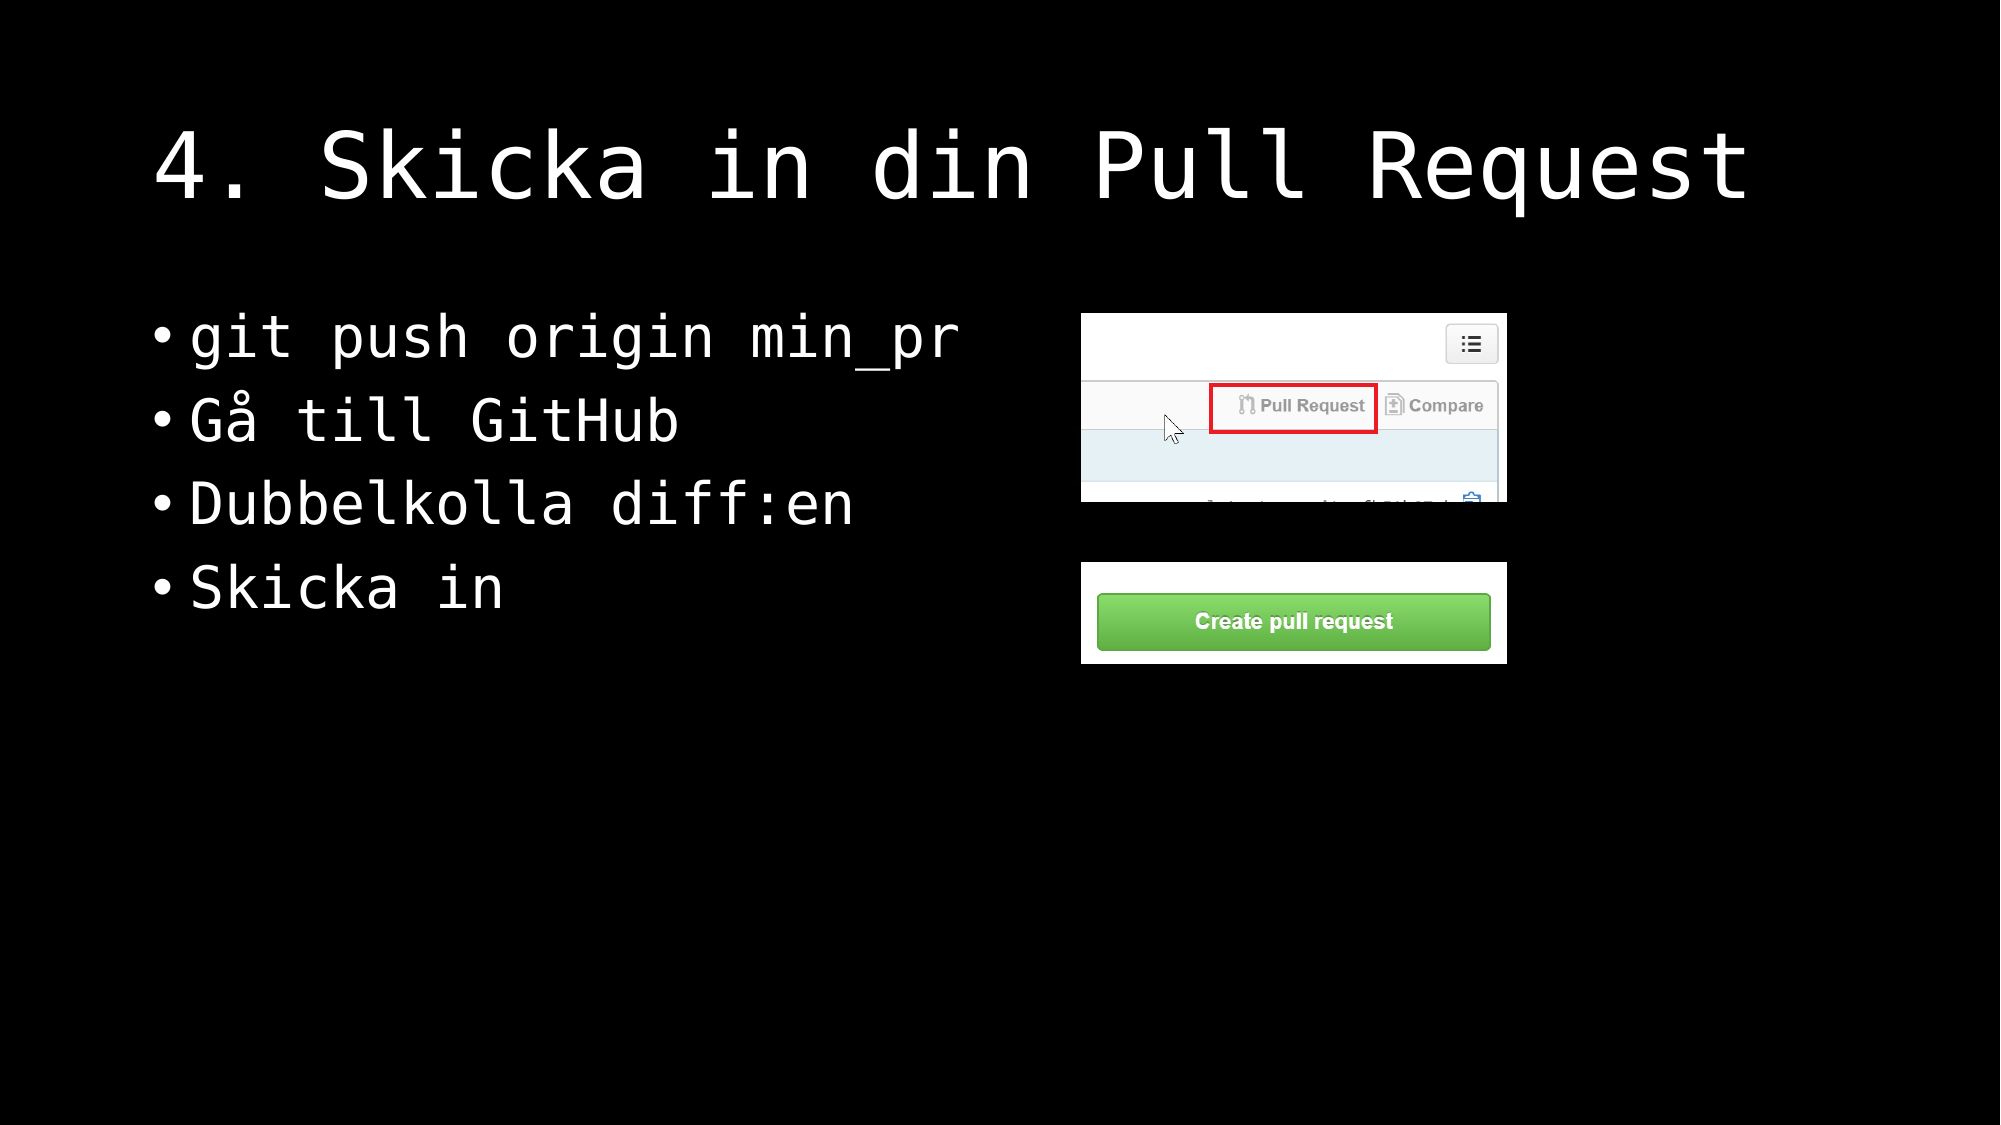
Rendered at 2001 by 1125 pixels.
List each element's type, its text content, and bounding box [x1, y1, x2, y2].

picture [1081, 562, 1507, 664]
list git push origin min_pr Gå till GitHub Dubbelkolla diff:en Skicka in [137, 299, 1863, 1014]
picture [1081, 313, 1507, 502]
title 4. Skicka in din Pull Request [137, 59, 1863, 278]
